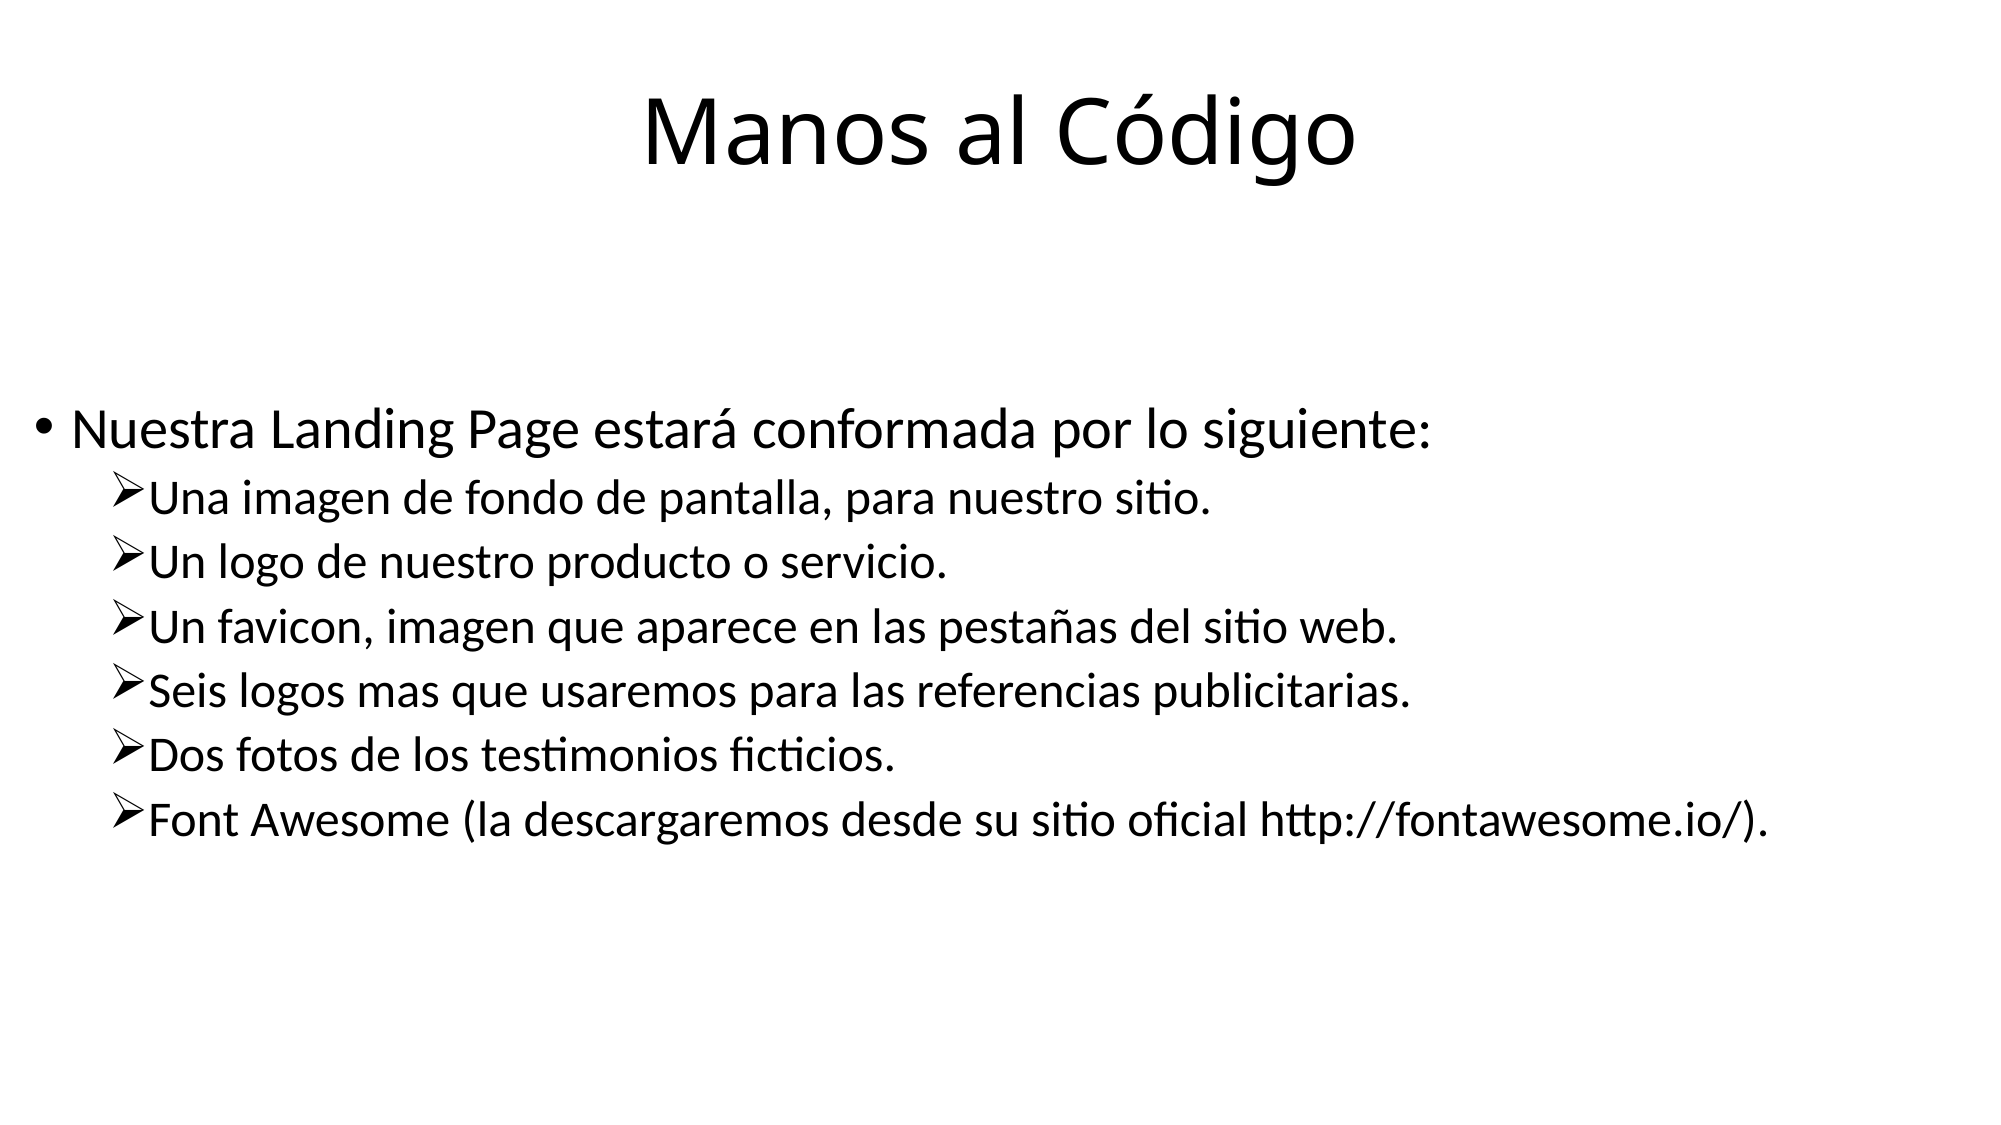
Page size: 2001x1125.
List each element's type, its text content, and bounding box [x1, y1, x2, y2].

list Nuestra Landing Page estará conformada por lo siguiente: Una imagen de fondo de pantalla, para nuestro sitio. Un logo de nuestro producto o servicio. Un favicon, imagen que aparece en las pestañas del sitio web. Seis logos mas que usaremos para las referencias publicitarias. Dos fotos de los testimonios ficticios. Font Awesome (la descargaremos desde su sitio oficial http://fontawesome.io/). [18, 299, 1983, 1102]
title Manos al Código [18, 25, 1983, 244]
